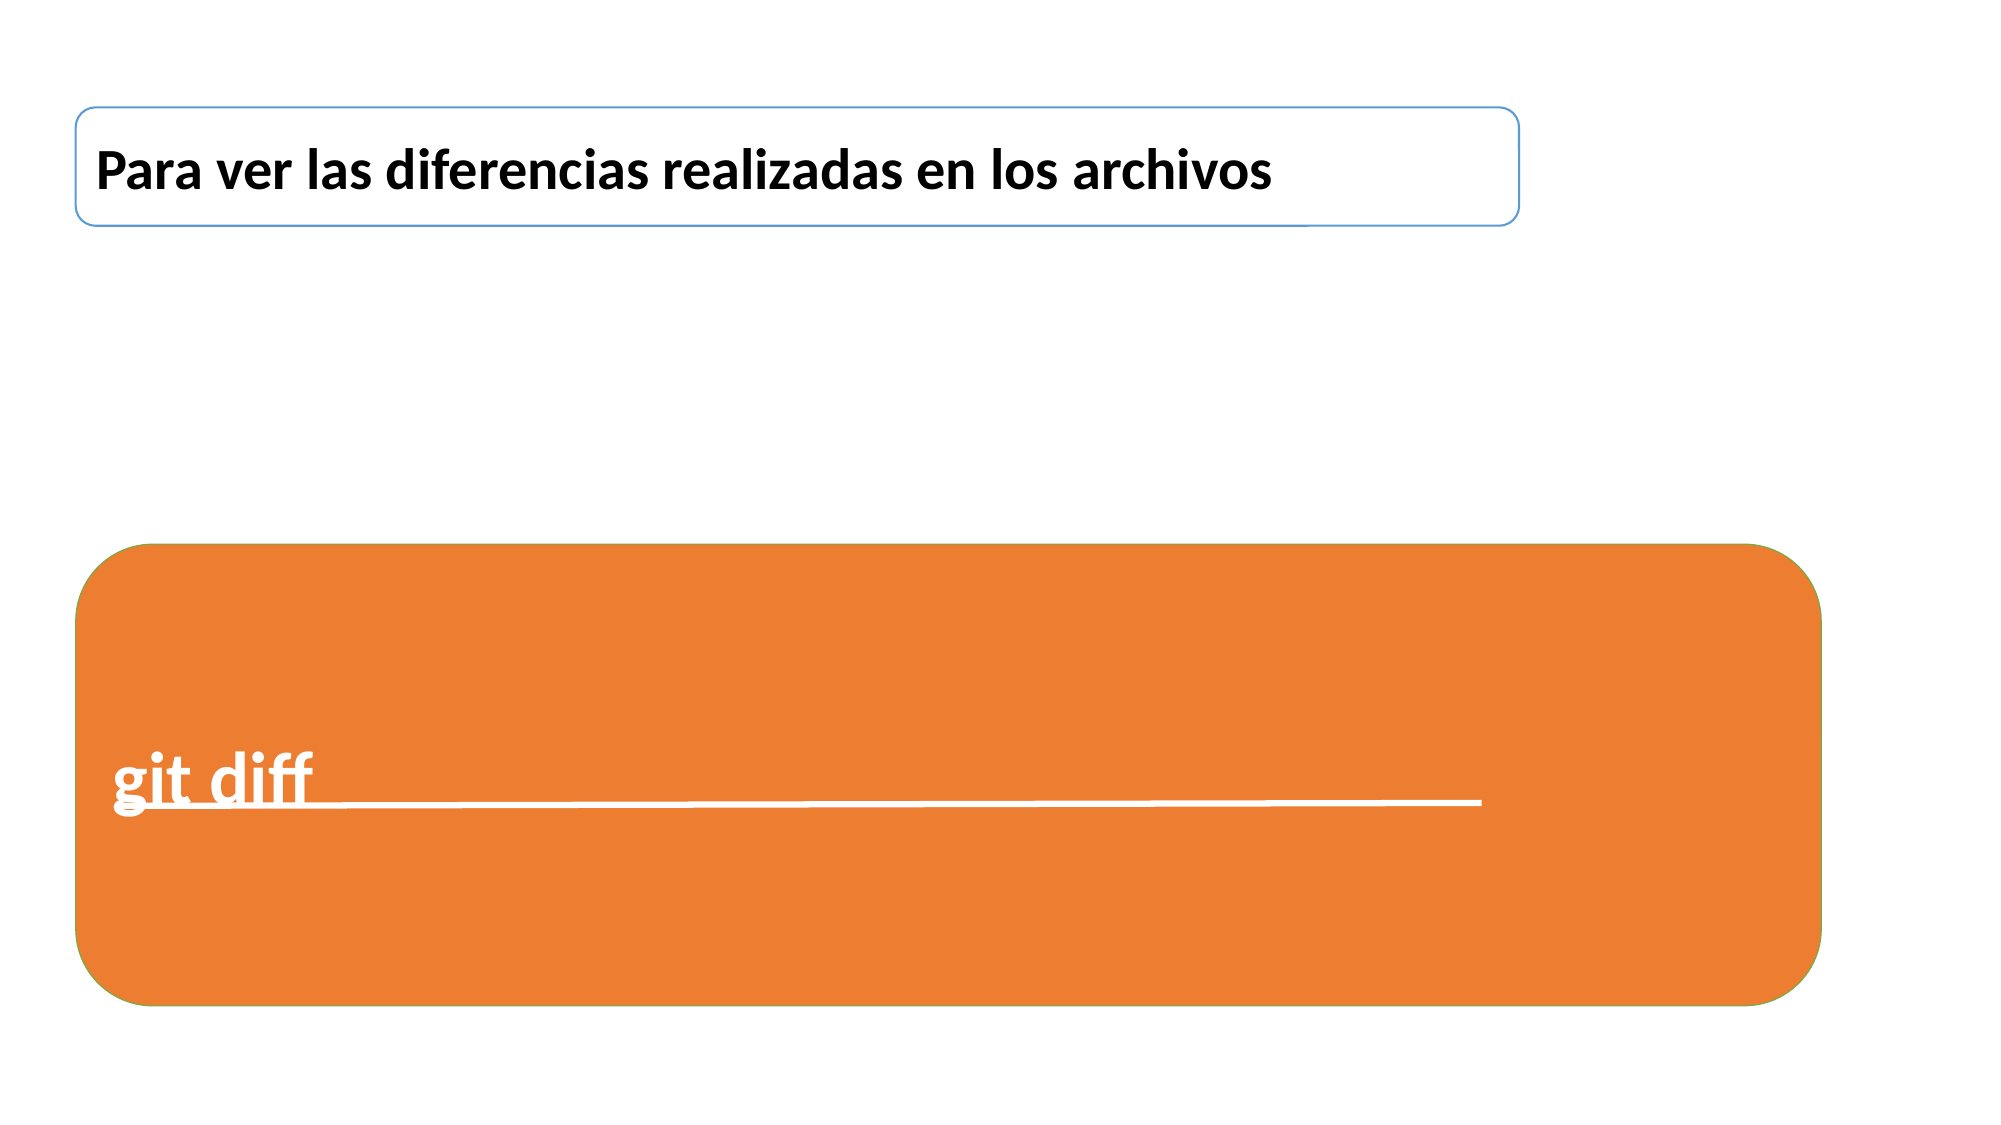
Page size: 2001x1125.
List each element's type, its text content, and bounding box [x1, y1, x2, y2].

text_box Para ver las diferencias realizadas en los archivos [74, 106, 1521, 227]
text_box git diff [75, 543, 1822, 1007]
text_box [117, 802, 1482, 806]
